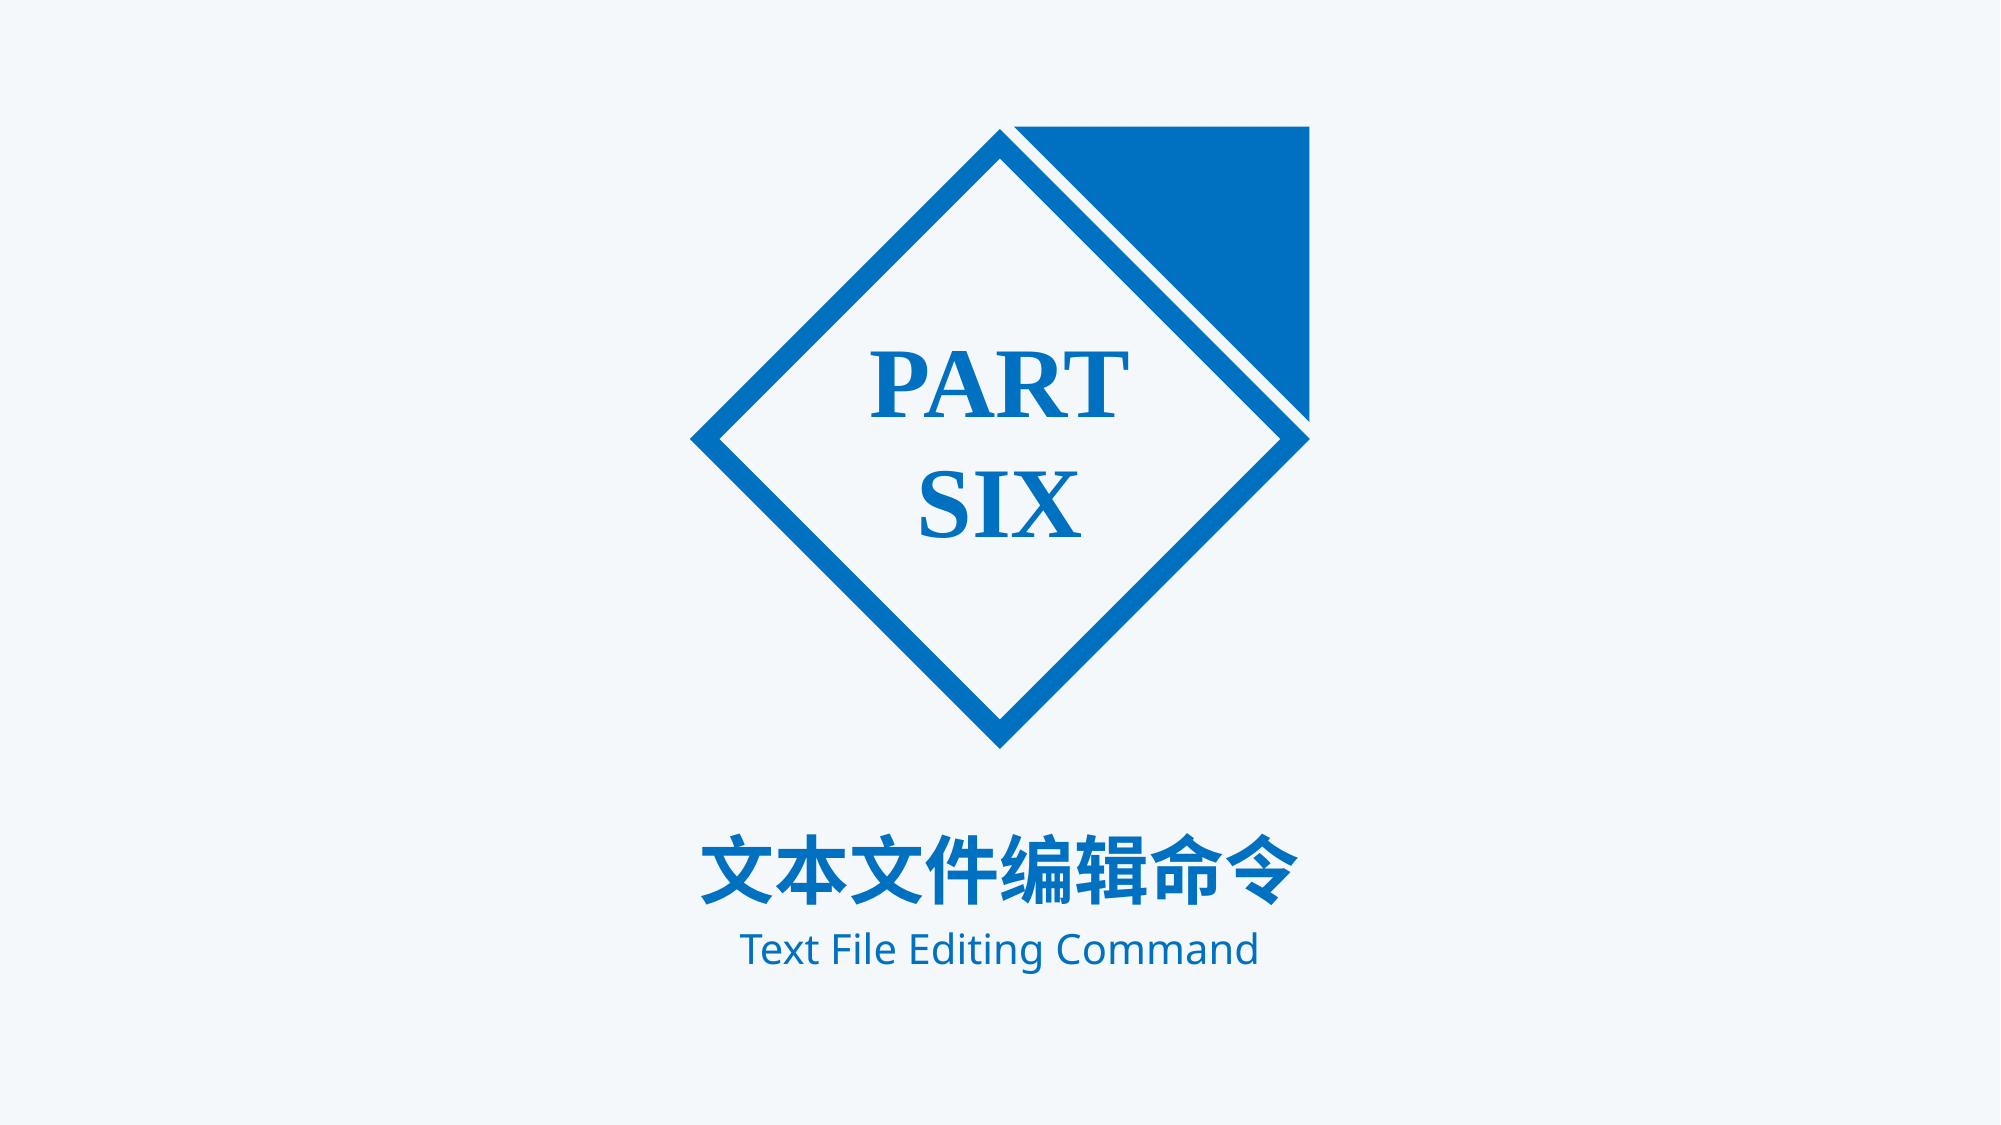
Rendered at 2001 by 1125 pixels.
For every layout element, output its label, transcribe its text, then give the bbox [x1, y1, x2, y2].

text_box 文本文件编辑命令 [553, 816, 1447, 915]
text_box PART SIX [690, 310, 1310, 565]
text_box [829, 565, 1171, 736]
text_box Text File Editing Command [367, 915, 1633, 981]
text_box [1011, 125, 1311, 425]
text_box [832, 142, 1168, 310]
